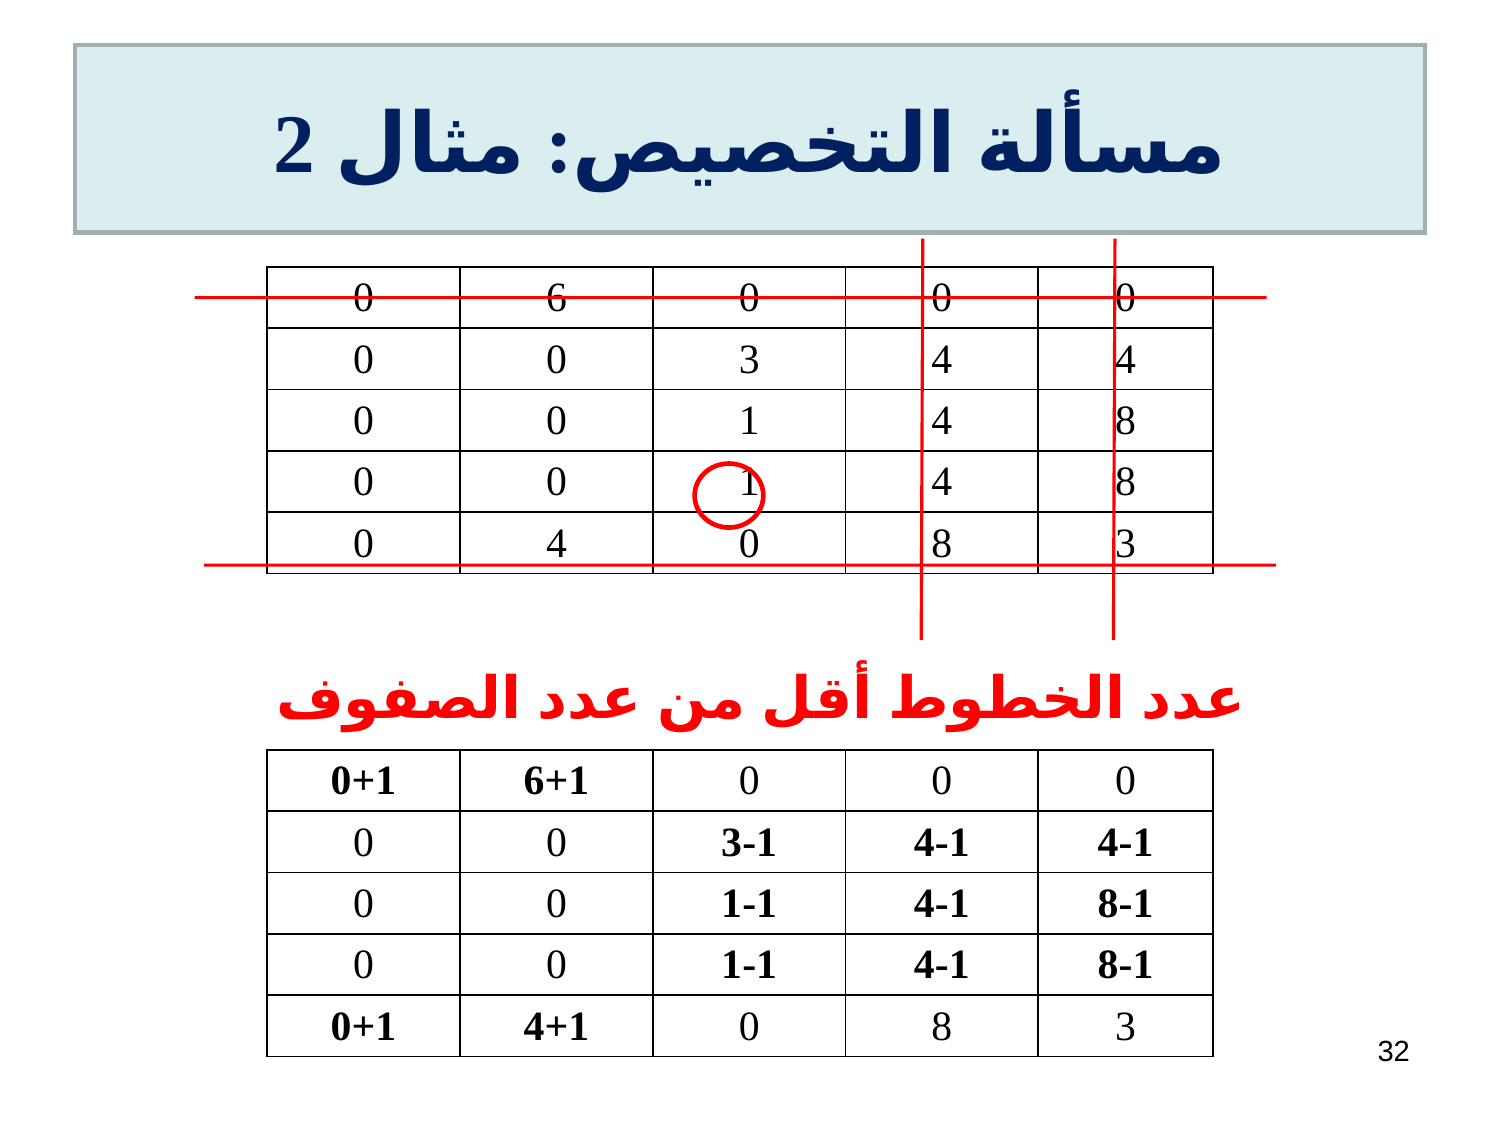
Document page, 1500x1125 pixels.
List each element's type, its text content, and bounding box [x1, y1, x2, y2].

table_header 0 [846, 751, 1037, 810]
slide_number 32 [1074, 1024, 1426, 1103]
table_header 0 [654, 268, 845, 297]
table_cell 1-1 [654, 873, 845, 933]
table_cell 3 [1114, 566, 1212, 573]
table_cell 1 [654, 390, 845, 450]
table_cell 0 [461, 873, 652, 933]
table_header 0 [1115, 298, 1212, 327]
table_header 6 [461, 268, 652, 297]
table_cell 8 [846, 996, 1037, 1056]
table_cell 0 [654, 996, 845, 1056]
table_cell 0 [461, 329, 652, 389]
table_cell 4 [923, 329, 1037, 389]
table_cell 4 [846, 390, 1037, 450]
table_cell 0+1 [268, 996, 459, 1056]
table_cell 0 [268, 873, 459, 933]
table_cell 3 [1039, 513, 1113, 565]
table_cell 8 [846, 566, 921, 573]
table_cell 3 [654, 329, 845, 389]
table_cell 8-1 [1039, 935, 1212, 994]
table_cell 0 [268, 452, 459, 511]
title مسألة التخصيص: مثال 2 [73, 43, 1427, 235]
table_header 0 [1039, 751, 1212, 810]
table_header 0+1 [268, 751, 459, 810]
text_box [694, 463, 764, 528]
table_cell 0 [268, 390, 459, 450]
table_cell 4-1 [846, 812, 1037, 872]
table_cell 4-1 [846, 935, 1037, 994]
table_cell 4+1 [461, 996, 652, 1056]
table_cell 0 [268, 513, 459, 565]
table_header 0 [923, 268, 1037, 297]
table_cell 4 [846, 329, 922, 389]
table_cell 0 [461, 452, 652, 511]
table_cell 8 [846, 513, 921, 565]
table_cell 1-1 [654, 935, 845, 994]
table_header 0 [1039, 298, 1114, 327]
table_cell 0 [268, 935, 459, 994]
table_header 0 [846, 268, 922, 297]
table_cell 4 [461, 566, 652, 573]
table_cell 8 [1115, 390, 1212, 450]
table_cell 0 [461, 935, 652, 994]
table_cell 0 [268, 566, 459, 573]
table_cell 8 [1039, 452, 1212, 511]
table_cell 3-1 [654, 812, 845, 872]
table_header 0 [654, 298, 845, 327]
table_cell 4 [1115, 329, 1212, 389]
table_cell 8 [1039, 390, 1114, 450]
table_cell 8 [922, 566, 1037, 573]
table_cell 4 [461, 513, 652, 565]
table_header 0 [268, 268, 459, 297]
table_cell 3 [1114, 513, 1212, 565]
table_cell 4-1 [1039, 812, 1212, 872]
table_cell 0 [654, 513, 845, 565]
table_header 0 [923, 298, 1037, 327]
table_cell 8-1 [1039, 873, 1212, 933]
table_cell 4-1 [846, 873, 1037, 933]
table_cell 1 [654, 452, 845, 511]
table_header 0 [1039, 268, 1114, 297]
table_header 0 [1115, 268, 1212, 297]
table_cell 3 [1039, 566, 1113, 573]
table_cell 0 [461, 812, 652, 872]
table_header 0 [654, 751, 845, 810]
table_cell 4 [922, 452, 1037, 511]
table_header 6 [461, 298, 652, 327]
table_header 6+1 [461, 751, 652, 810]
table_cell 3 [1039, 996, 1212, 1056]
table_cell 0 [268, 329, 459, 389]
table_cell 0 [654, 566, 845, 573]
table_cell 0 [268, 812, 459, 872]
table_cell 4 [1039, 329, 1114, 389]
table_cell 8 [922, 513, 1037, 565]
table_cell 4 [846, 452, 921, 511]
table_header 0 [846, 298, 922, 327]
text_box عدد الخطوط أقل من عدد الصفوف [261, 652, 1261, 738]
table_cell 0 [461, 390, 652, 450]
table_header 0 [268, 298, 459, 327]
